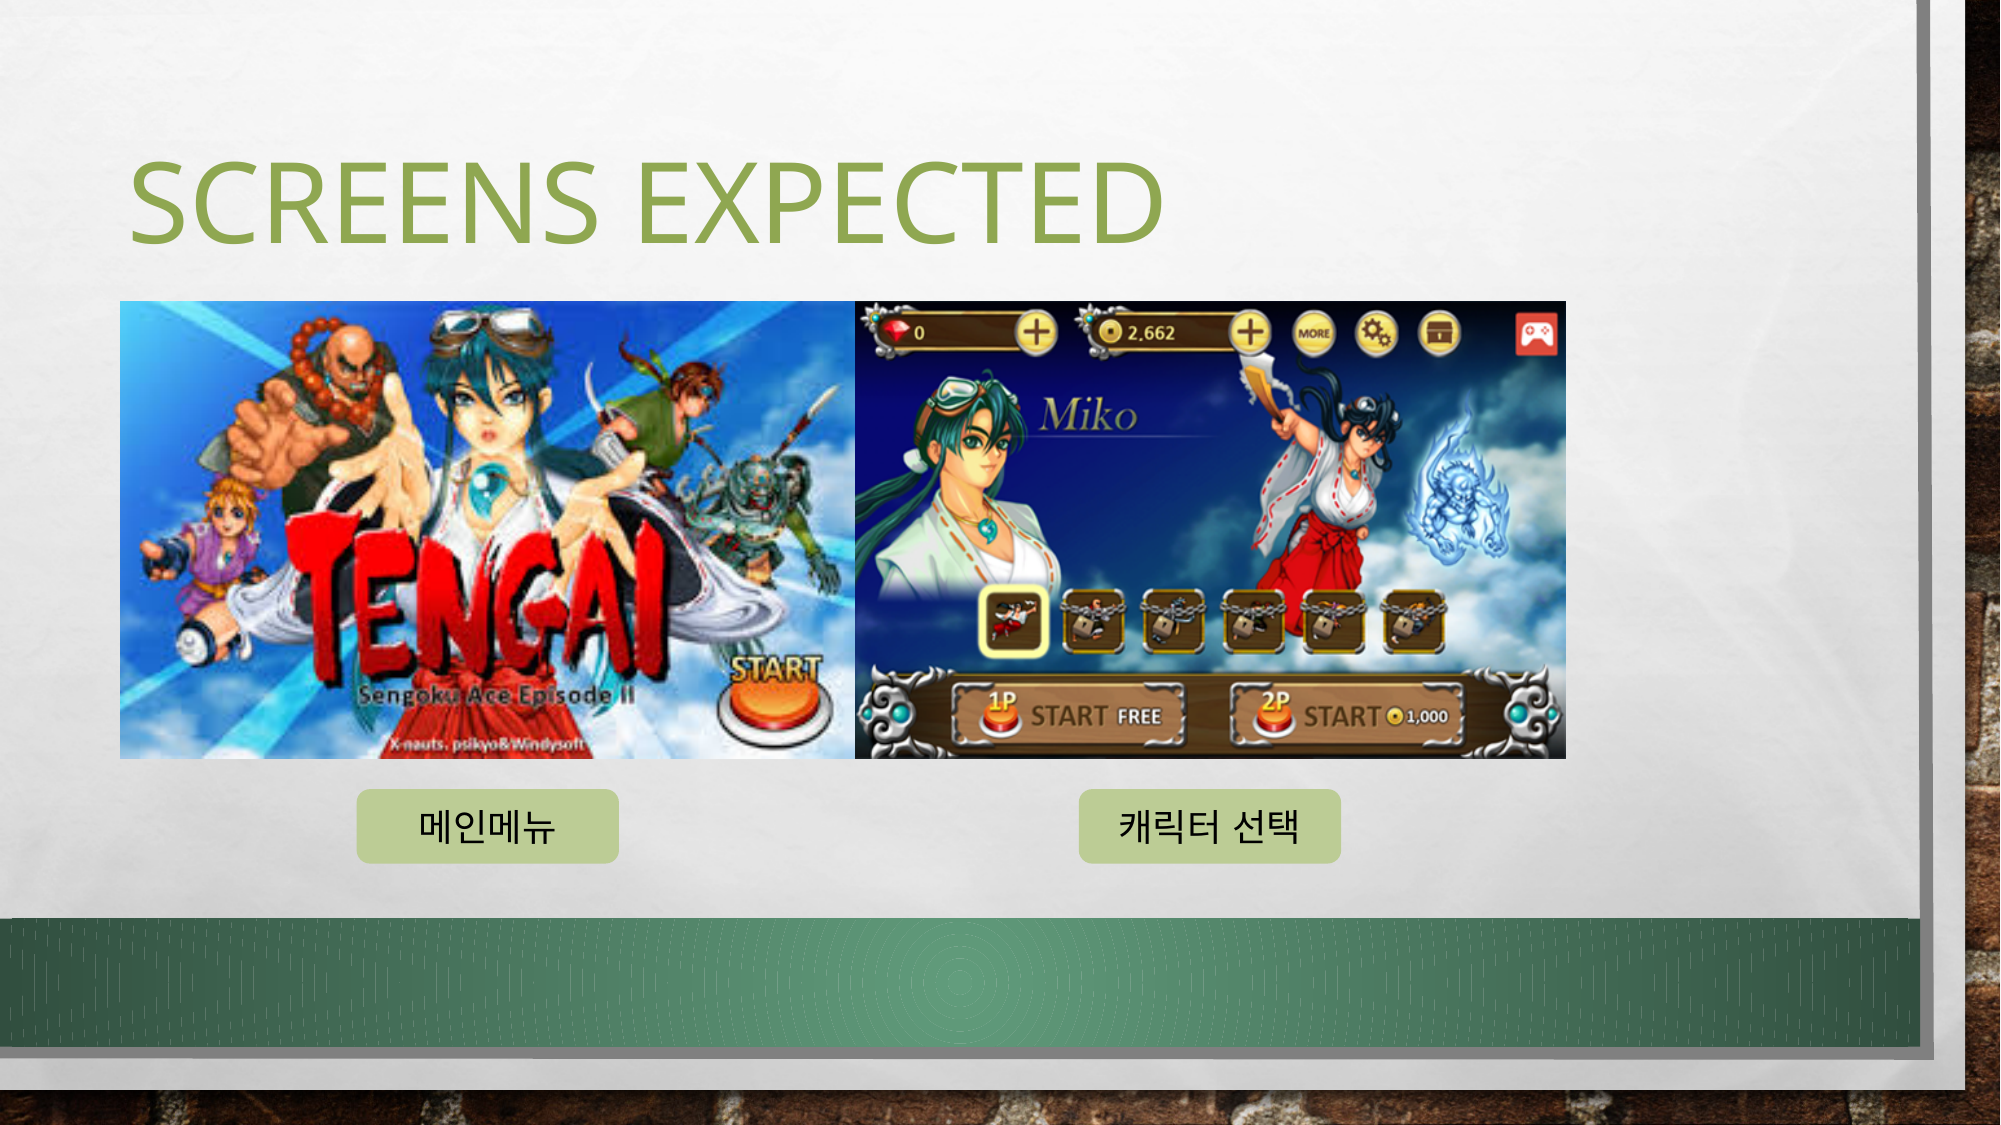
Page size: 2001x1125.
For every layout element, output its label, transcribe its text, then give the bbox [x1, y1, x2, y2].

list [856, 301, 1566, 760]
title Screens Expected [112, 112, 1818, 302]
picture [0, 0, 2000, 1125]
text_box 메인메뉴 [356, 789, 619, 864]
text_box 캐릭터 선택 [1078, 789, 1342, 864]
picture [120, 301, 856, 760]
